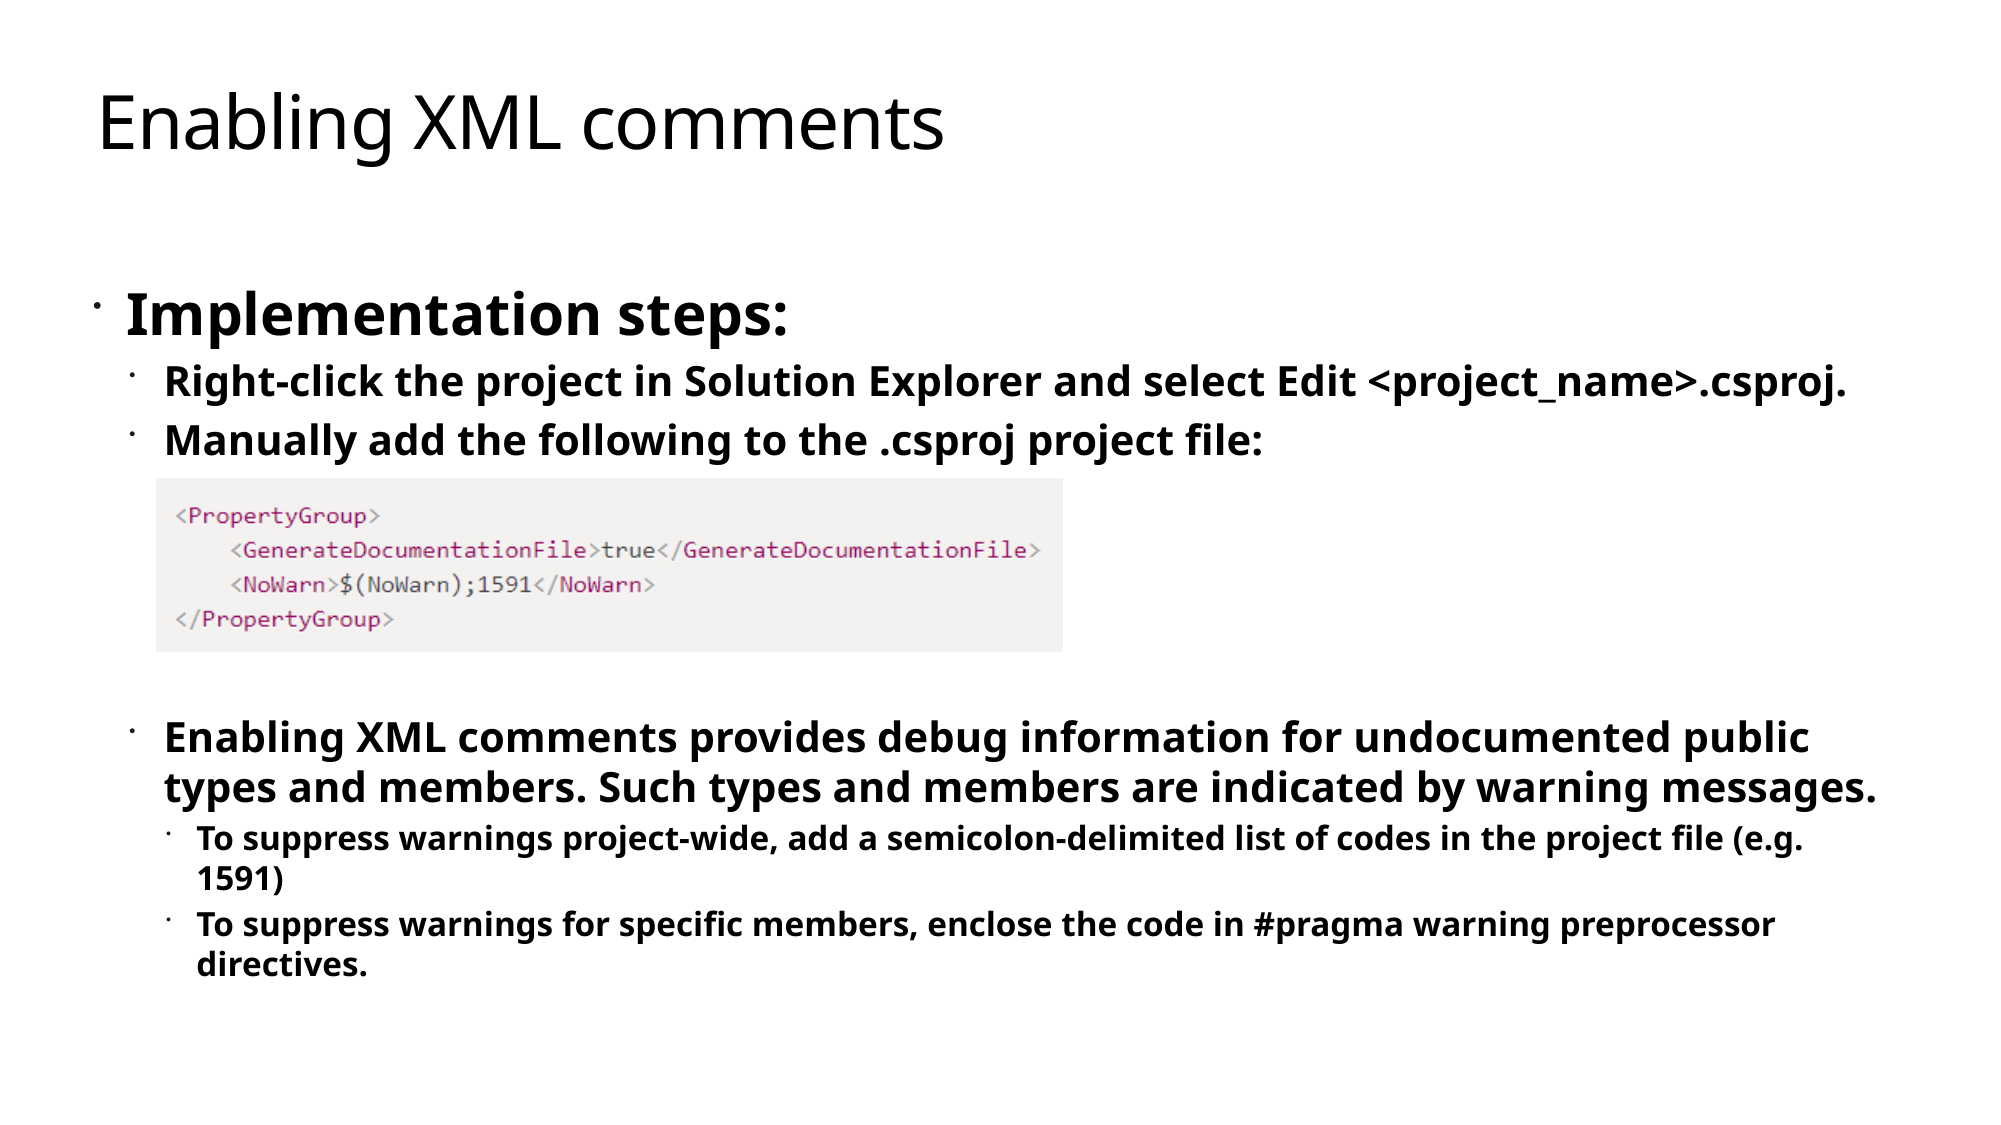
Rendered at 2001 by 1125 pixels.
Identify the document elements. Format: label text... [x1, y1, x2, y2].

picture [156, 477, 1063, 652]
list Implementation steps: Right-click the project in Solution Explorer and select Edit <project_name>.csproj. Manually add the following to the .csproj project file: Enabling XML comments provides debug information for undocumented public types and members. Such types and members are indicated by warning messages. To suppress warnings project-wide, add a semicolon-delimited list of codes in the project file (e.g. 1591) To suppress warnings for specific members, enclose the code in #pragma warning preprocessor directives. [88, 276, 1896, 919]
title Enabling XML comments [96, 75, 1904, 166]
